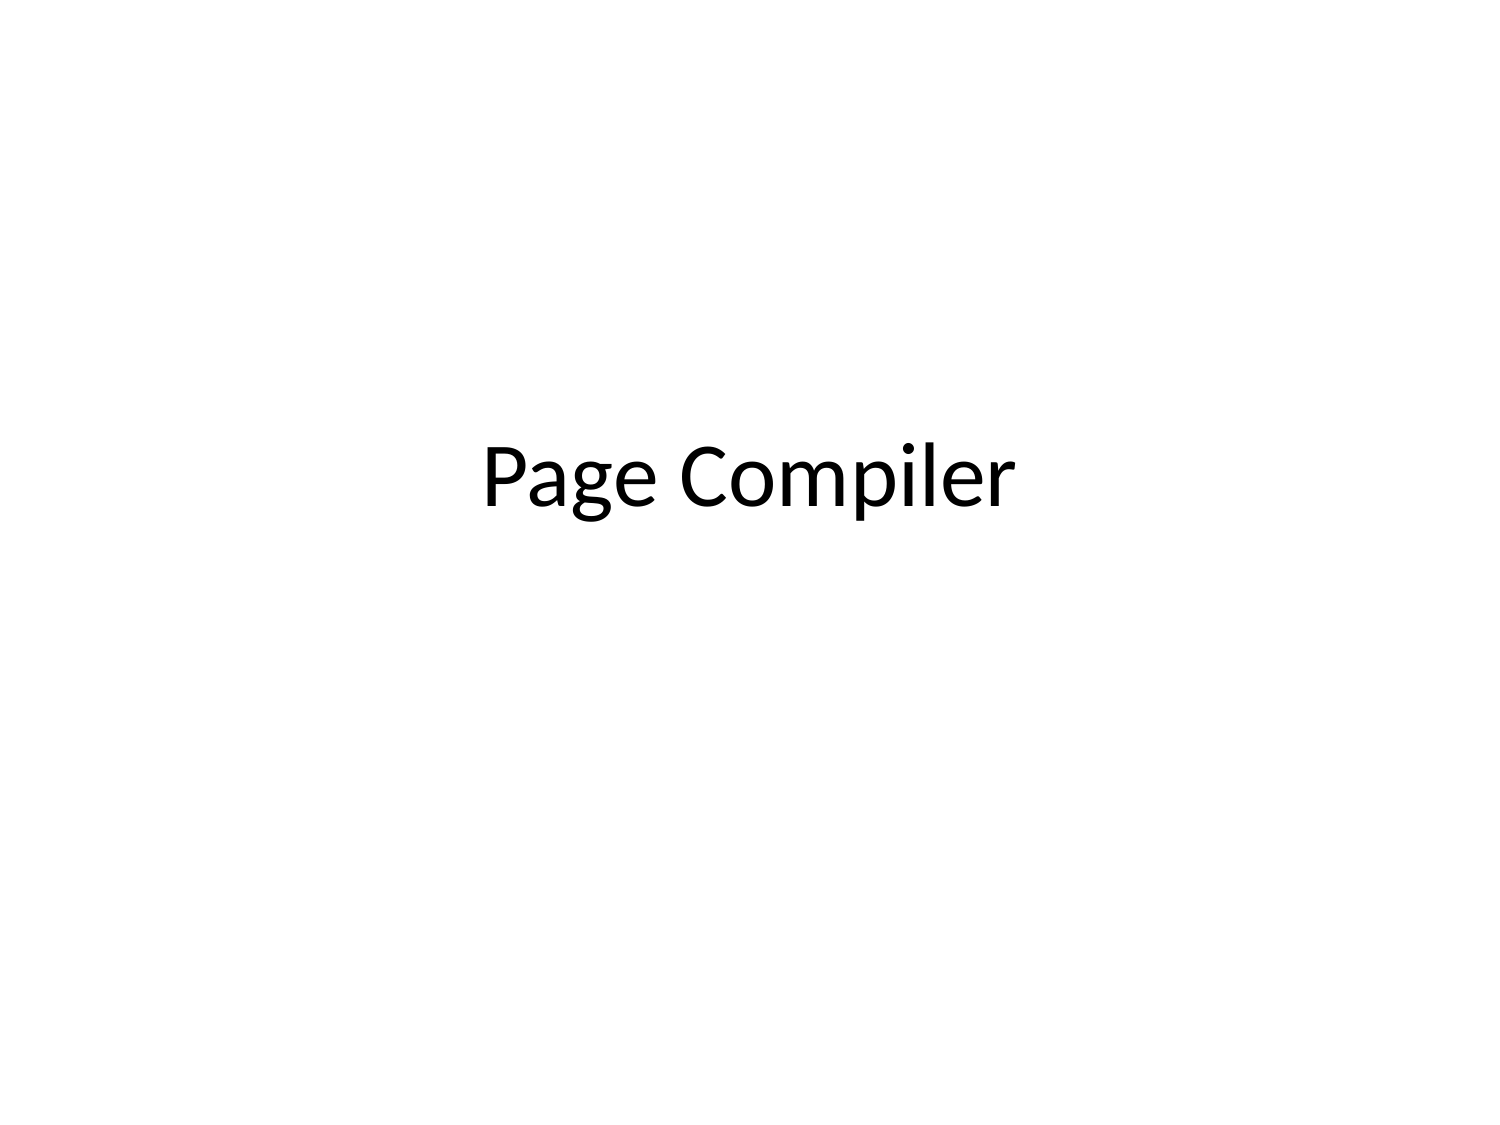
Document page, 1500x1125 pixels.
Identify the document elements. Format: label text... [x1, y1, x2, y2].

title Page Compiler [112, 349, 1388, 591]
